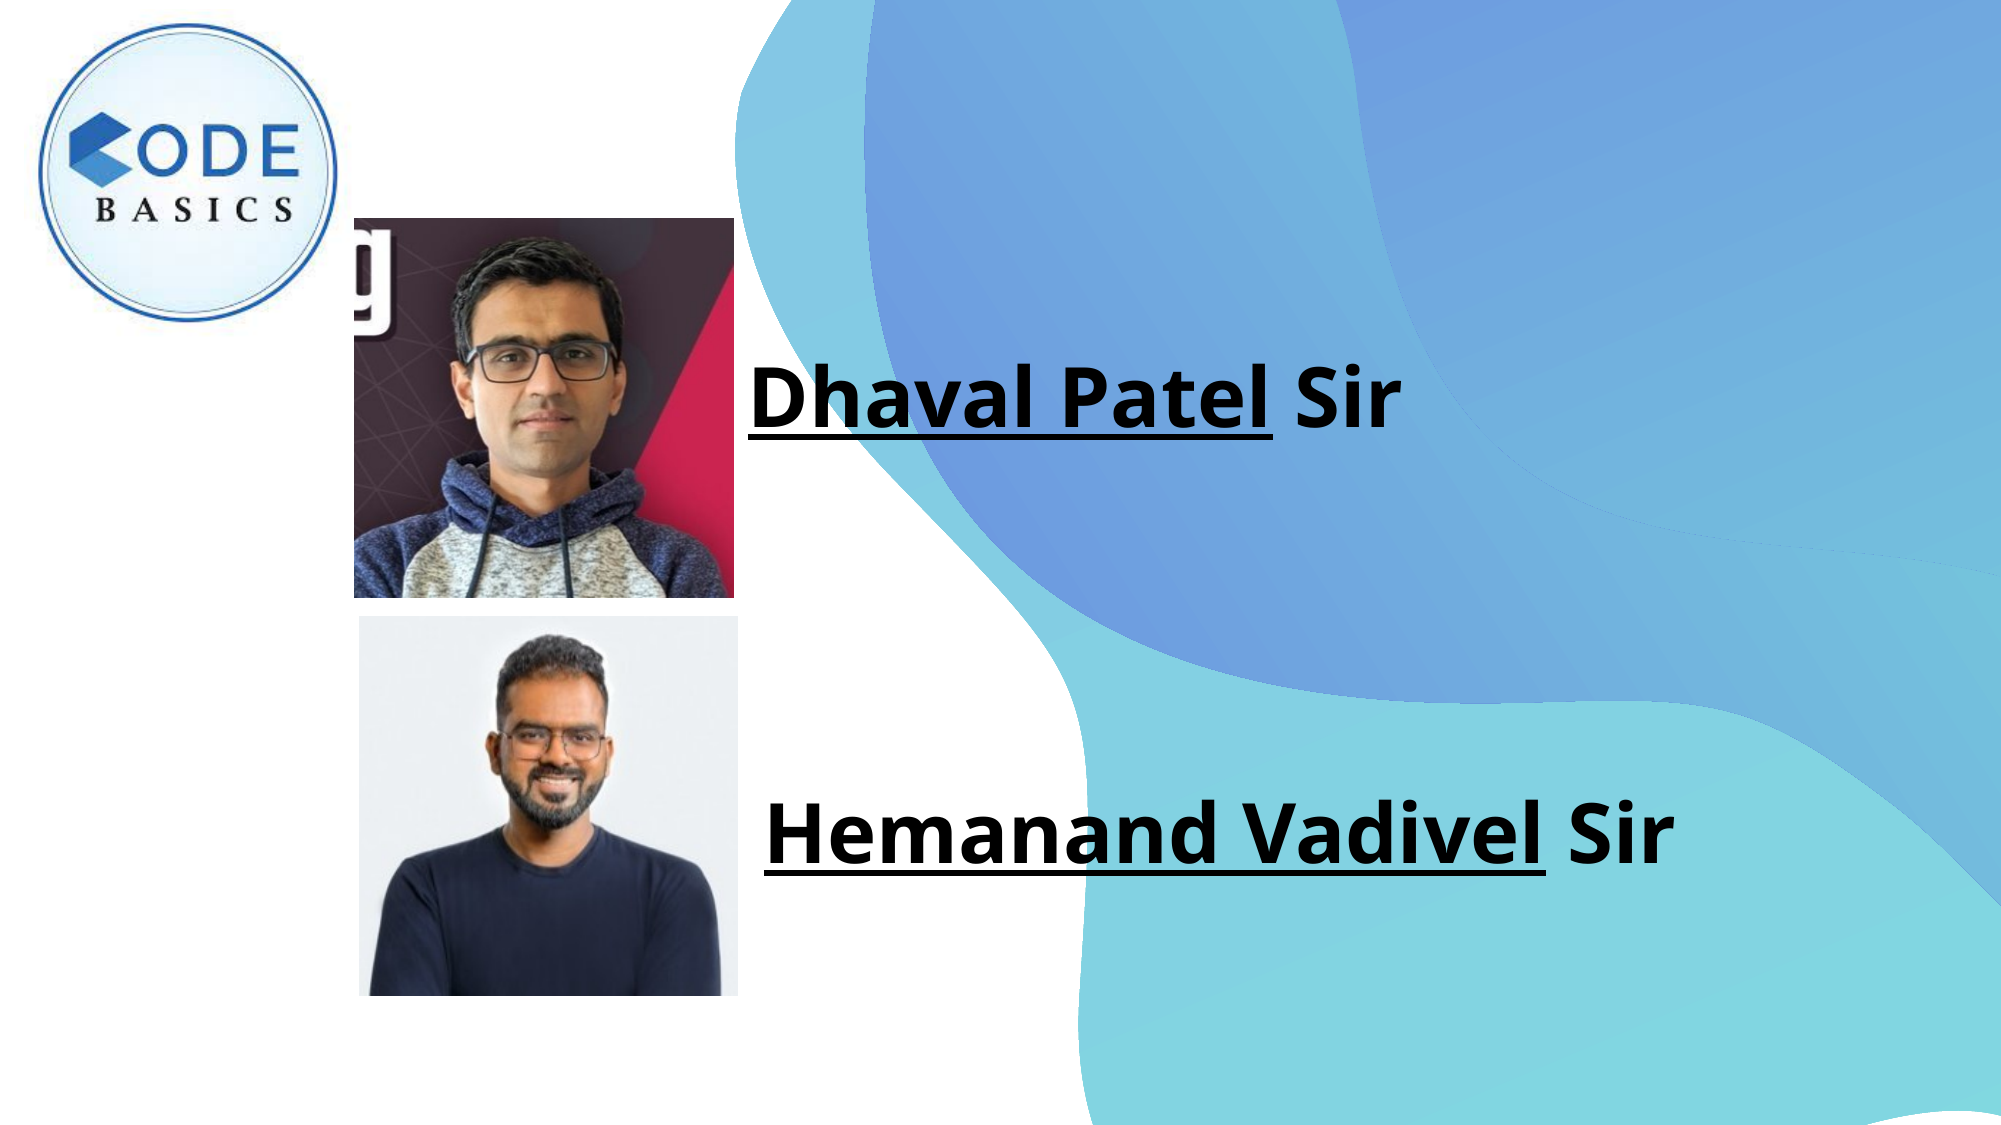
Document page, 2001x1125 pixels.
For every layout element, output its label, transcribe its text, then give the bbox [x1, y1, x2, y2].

picture [359, 616, 738, 996]
text_box Dhaval Patel Sir [734, 336, 796, 465]
text_box Hemanand Vadivel Sir [739, 773, 796, 902]
picture [24, 9, 352, 337]
picture [354, 218, 734, 598]
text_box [796, 0, 2000, 1125]
